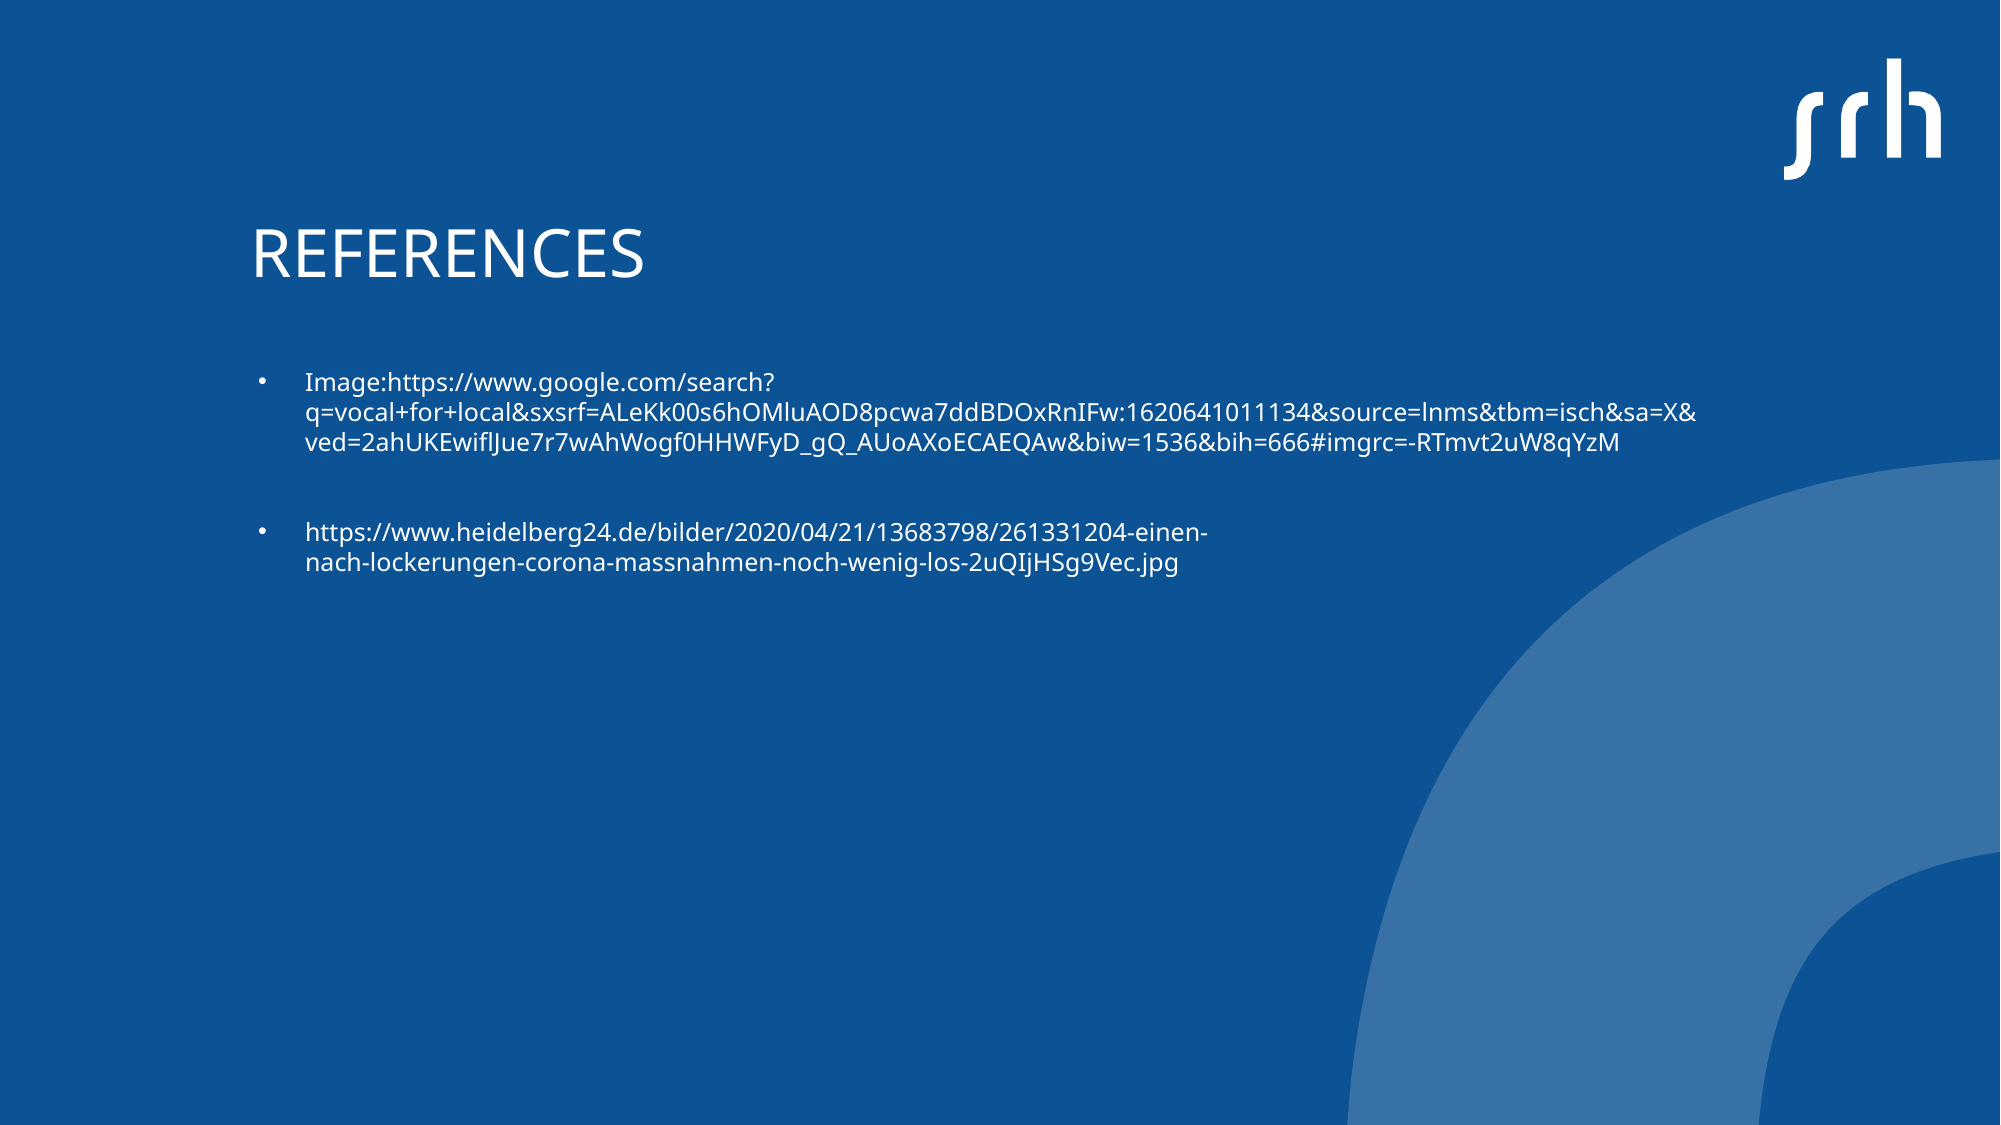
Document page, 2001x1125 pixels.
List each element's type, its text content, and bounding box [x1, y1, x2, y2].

text_box https://www.heidelberg24.de/bilder/2020/04/21/13683798/261331204-einen-nach-lockerungen-corona-massnahmen-noch-wenig-los-2uQIjHSg9Vec.jpg [243, 508, 1245, 584]
text_box Image:https://www.google.com/search?q=vocal+for+local&sxsrf=ALeKk00s6hOMluAOD8pcwa7ddBDOxRnIFw:1620641011134&source=lnms&tbm=isch&sa=X&ved=2ahUKEwiflJue7r7wAhWogf0HHWFyD_gQ_AUoAXoECAEQAw&biw=1536&bih=666#imgrc=-RTmvt2uW8qYzM [243, 358, 1716, 464]
picture [1784, 58, 1941, 180]
text_box REFERENCES [243, 203, 807, 299]
